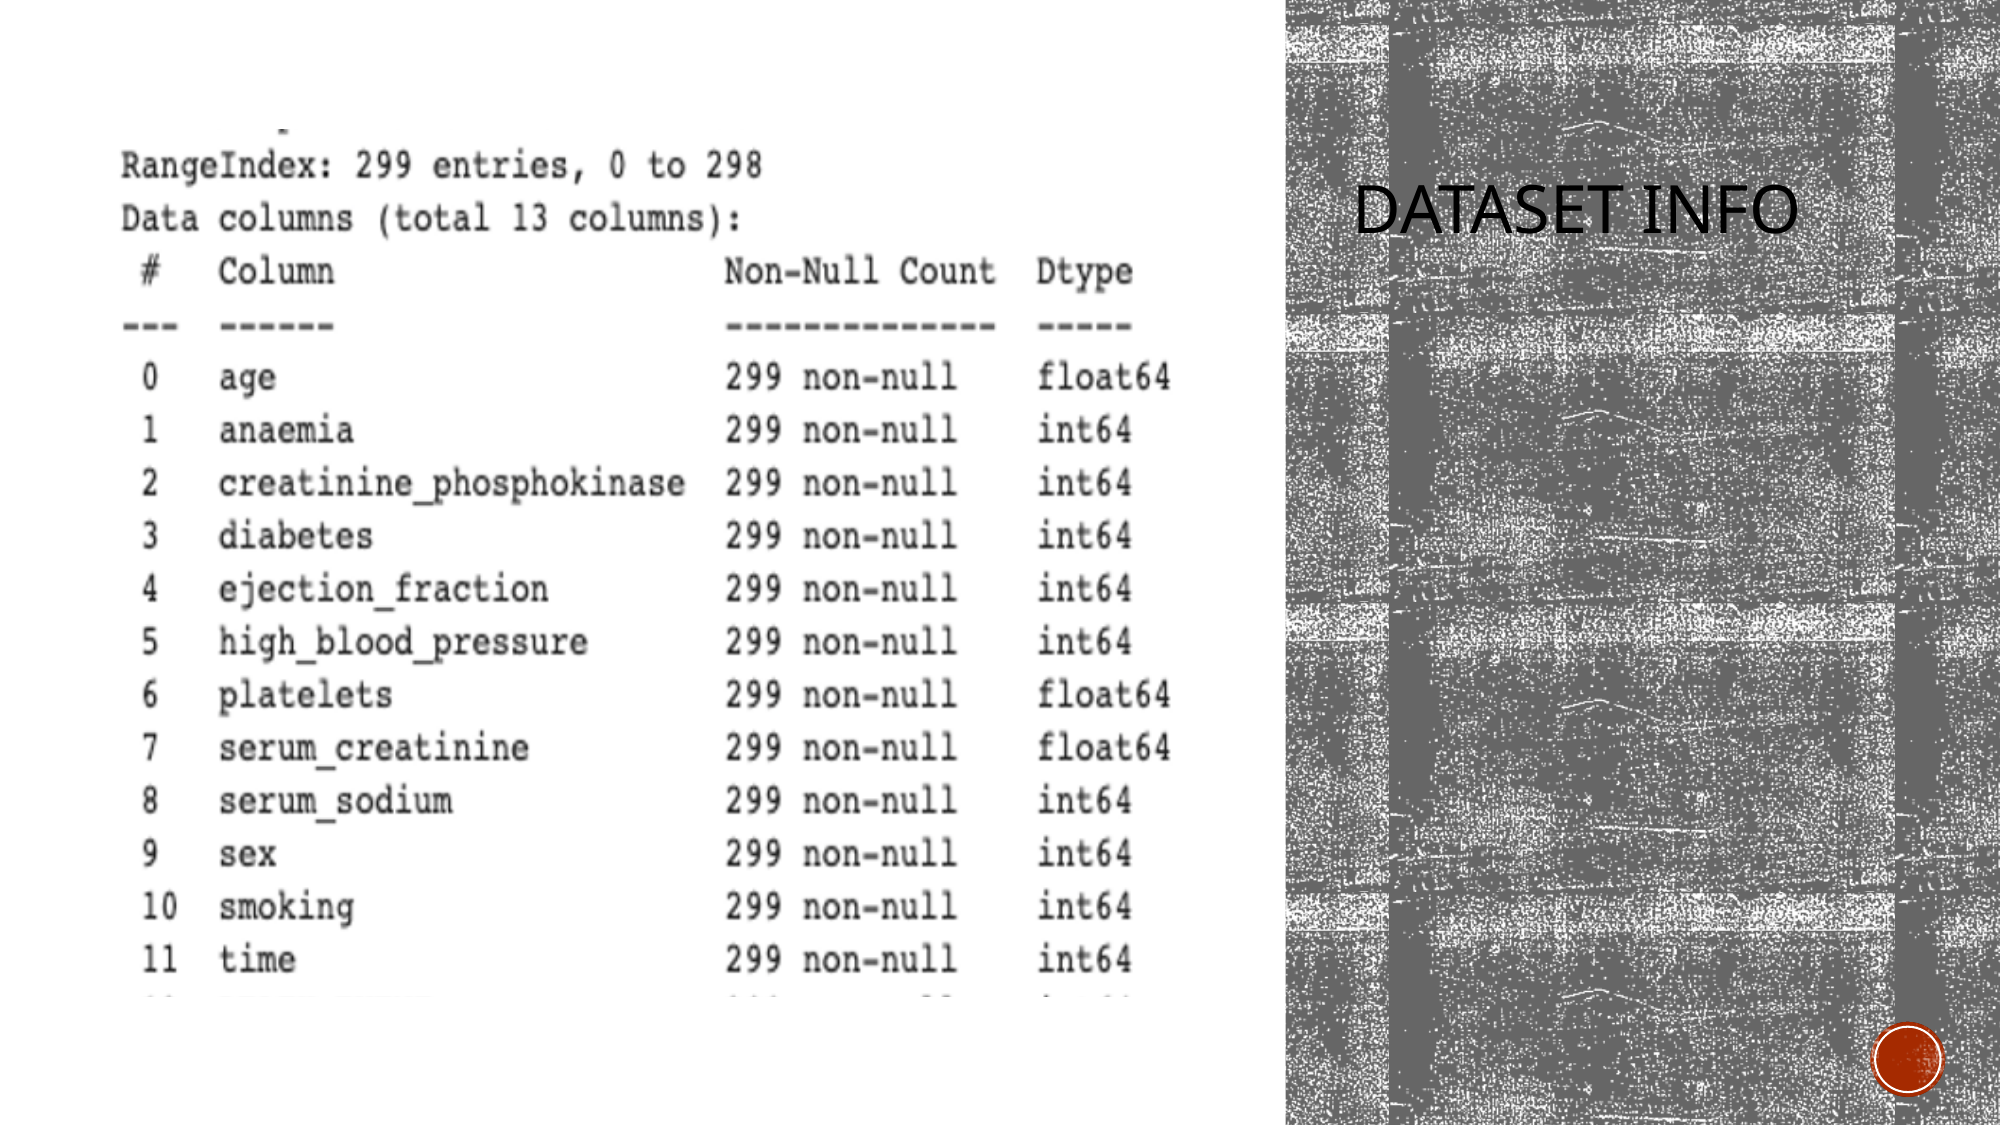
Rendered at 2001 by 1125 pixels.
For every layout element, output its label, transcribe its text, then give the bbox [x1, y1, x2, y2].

text_box [1284, 0, 2000, 1125]
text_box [1872, 1024, 1943, 1096]
picture [103, 129, 1233, 997]
list [1338, 348, 1920, 1013]
title DATASET InFO [1338, 79, 1920, 344]
